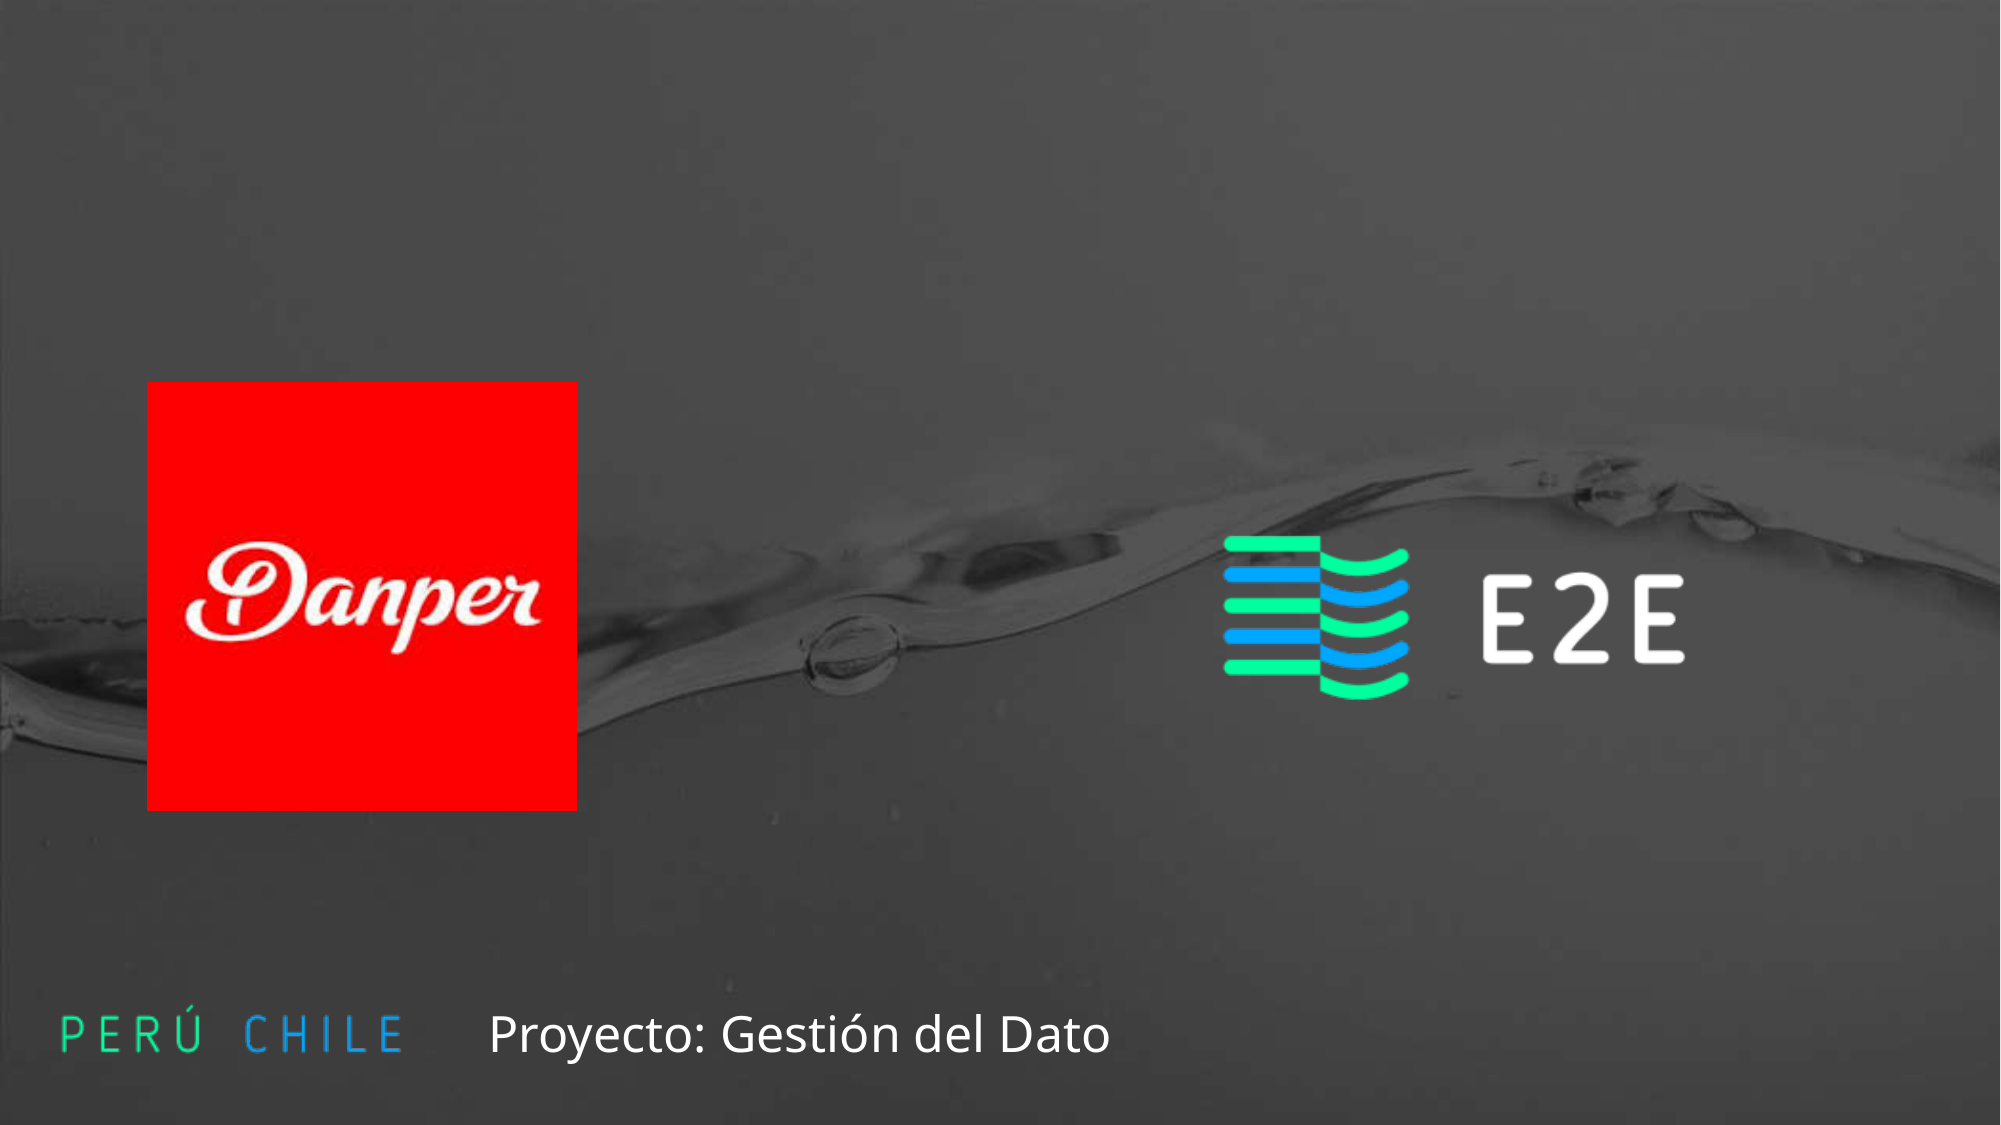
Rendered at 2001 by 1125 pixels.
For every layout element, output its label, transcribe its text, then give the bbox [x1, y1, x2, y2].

text_box Proyecto: Gestión del Dato [473, 994, 1407, 1070]
picture [0, 0, 2001, 1125]
